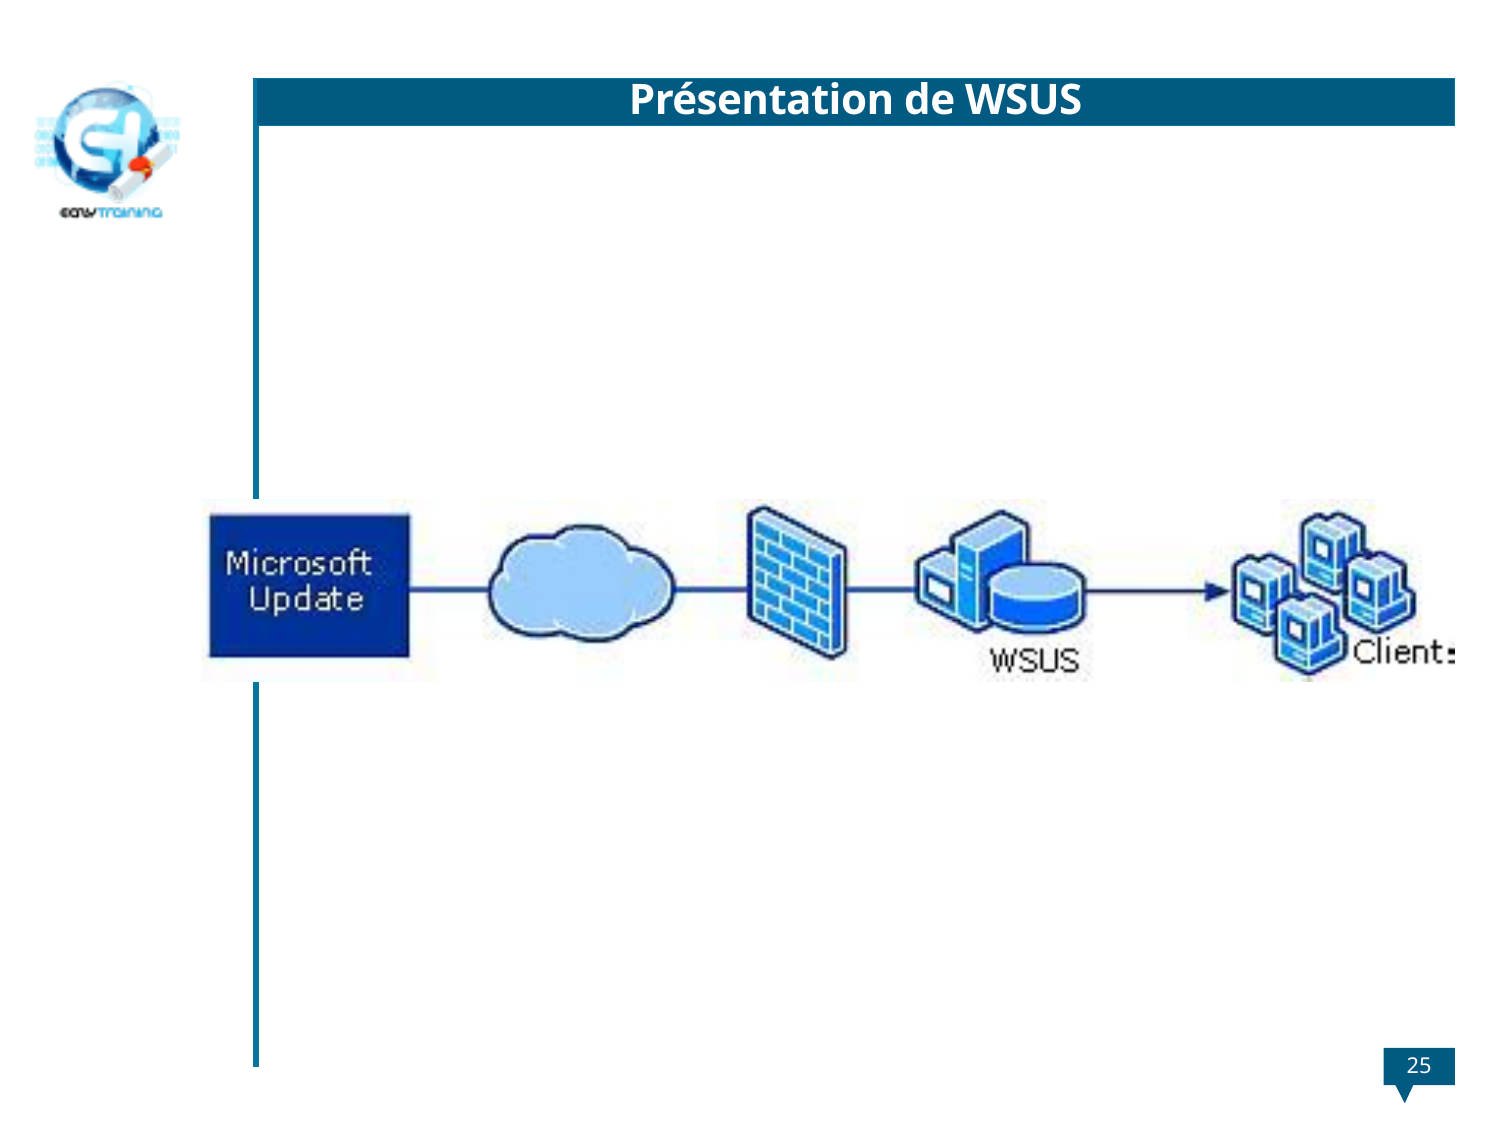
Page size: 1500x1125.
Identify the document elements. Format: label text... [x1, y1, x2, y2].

text_box Présentation de WSUS [256, 78, 1455, 126]
picture [33, 79, 185, 223]
picture [202, 499, 1455, 682]
